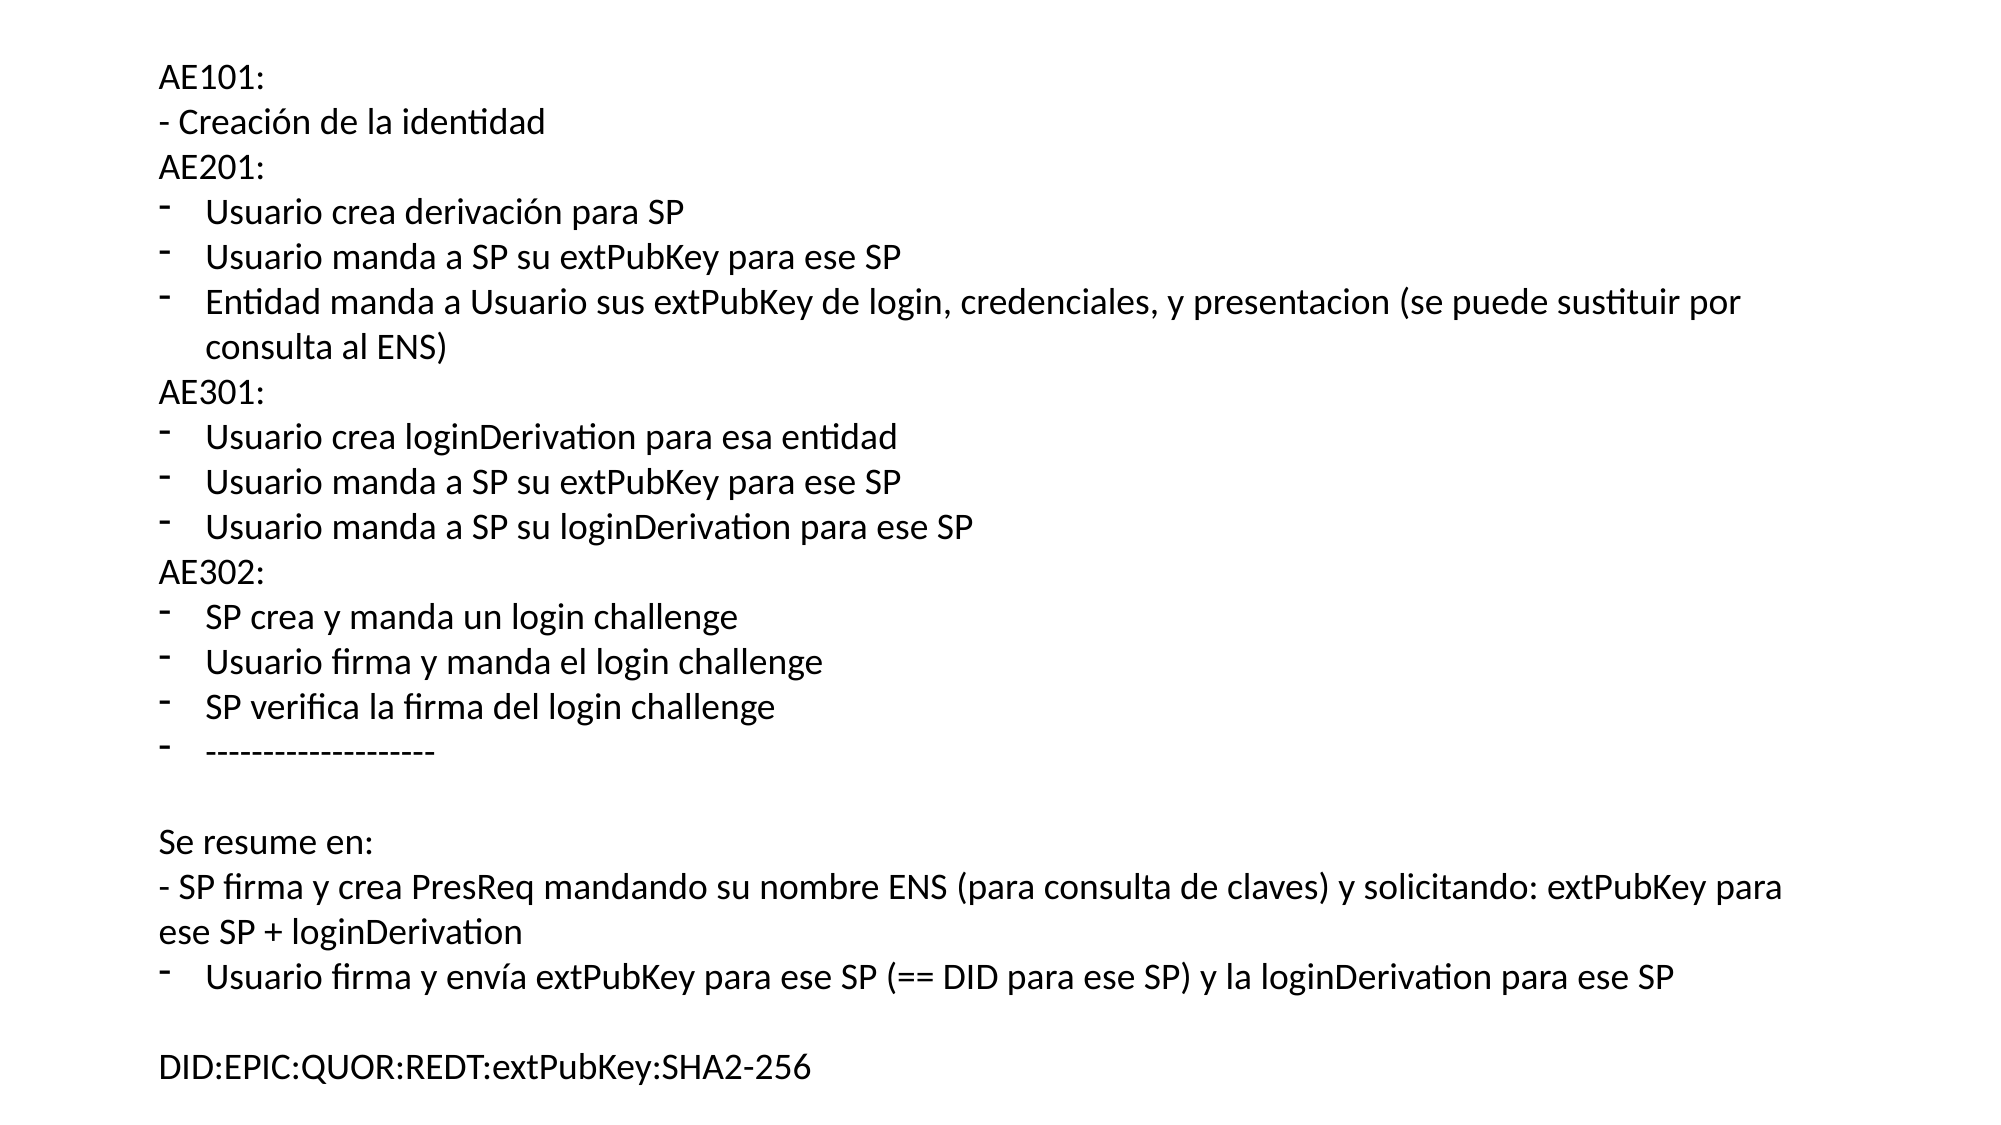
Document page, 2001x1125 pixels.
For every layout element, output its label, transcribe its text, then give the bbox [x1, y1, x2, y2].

text_box AE101: - Creación de la identidad AE201: Usuario crea derivación para SP Usuario manda a SP su extPubKey para ese SP Entidad manda a Usuario sus extPubKey de login, credenciales, y presentacion (se puede sustituir por consulta al ENS) AE301: Usuario crea loginDerivation para esa entidad Usuario manda a SP su extPubKey para ese SP Usuario manda a SP su loginDerivation para ese SP AE302: SP crea y manda un login challenge Usuario firma y manda el login challenge SP verifica la firma del login challenge -------------------- Se resume en: - SP firma y crea PresReq mandando su nombre ENS (para consulta de claves) y solicitando: extPubKey para ese SP + loginDerivation Usuario firma y envía extPubKey para ese SP (== DID para ese SP) y la loginDerivation para ese SP DID:EPIC:QUOR:REDT:extPubKey:SHA2-256 [143, 44, 1809, 1095]
